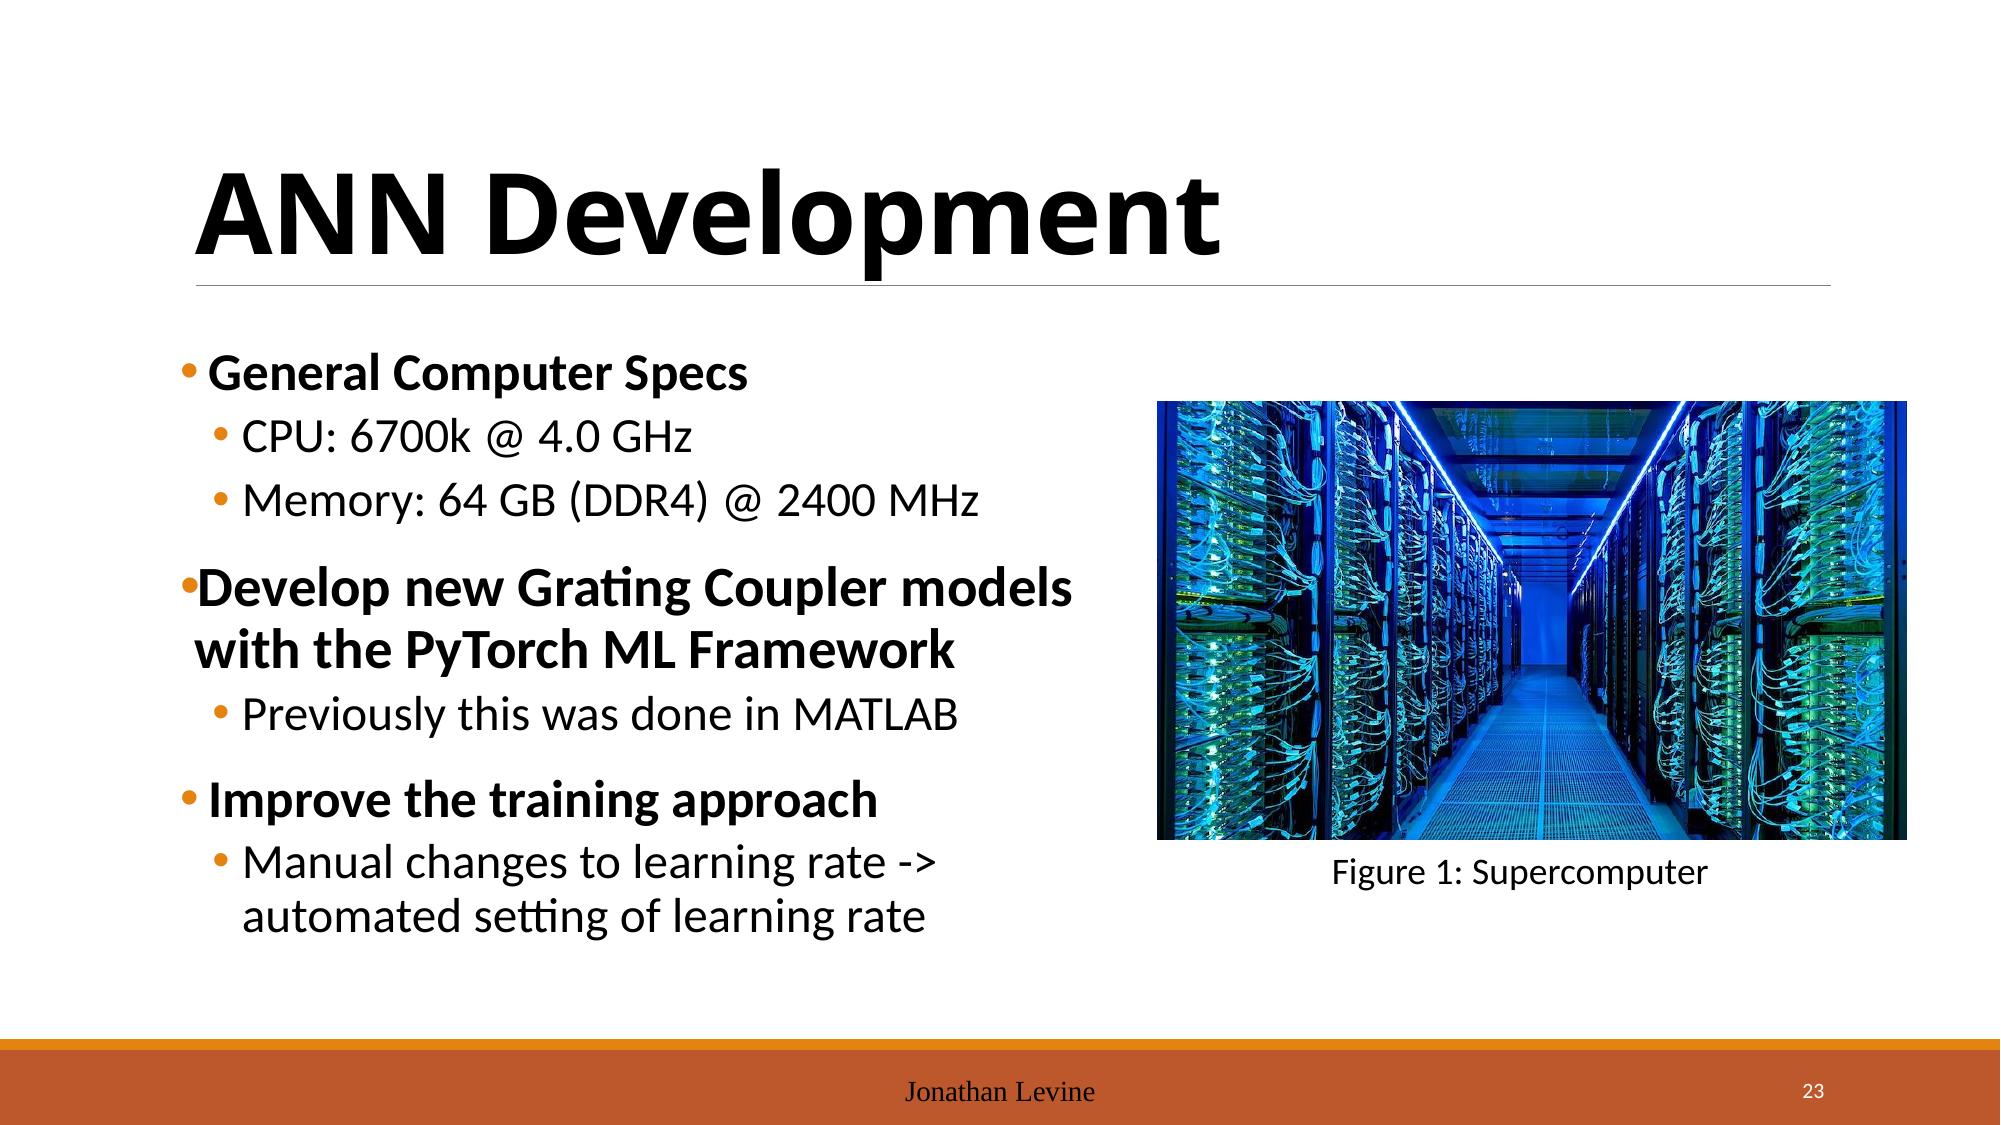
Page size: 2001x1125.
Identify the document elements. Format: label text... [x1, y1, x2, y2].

picture [1818, 400, 1825, 411]
picture [1856, 404, 1864, 417]
slide_number 23 [1624, 1059, 1840, 1120]
picture [1537, 830, 1549, 841]
picture [1197, 789, 1205, 796]
picture [1156, 400, 1908, 841]
list General Computer Specs CPU: 6700k @ 4.0 GHz Memory: 64 GB (DDR4) @ 2400 MHz Develop new Grating Coupler models with the PyTorch ML Framework Previously this was done in MATLAB Improve the training approach Manual changes to learning rate -> automated setting of learning rate [180, 337, 1129, 963]
text_box Figure 1: Supercomputer [1317, 849, 1872, 900]
picture [1866, 416, 1871, 424]
footer Jonathan Levine [604, 1059, 1396, 1120]
picture [1183, 835, 1196, 841]
picture [1189, 807, 1201, 818]
picture [1862, 400, 1870, 405]
title ANN Development [180, 47, 1830, 285]
picture [1235, 833, 1249, 841]
